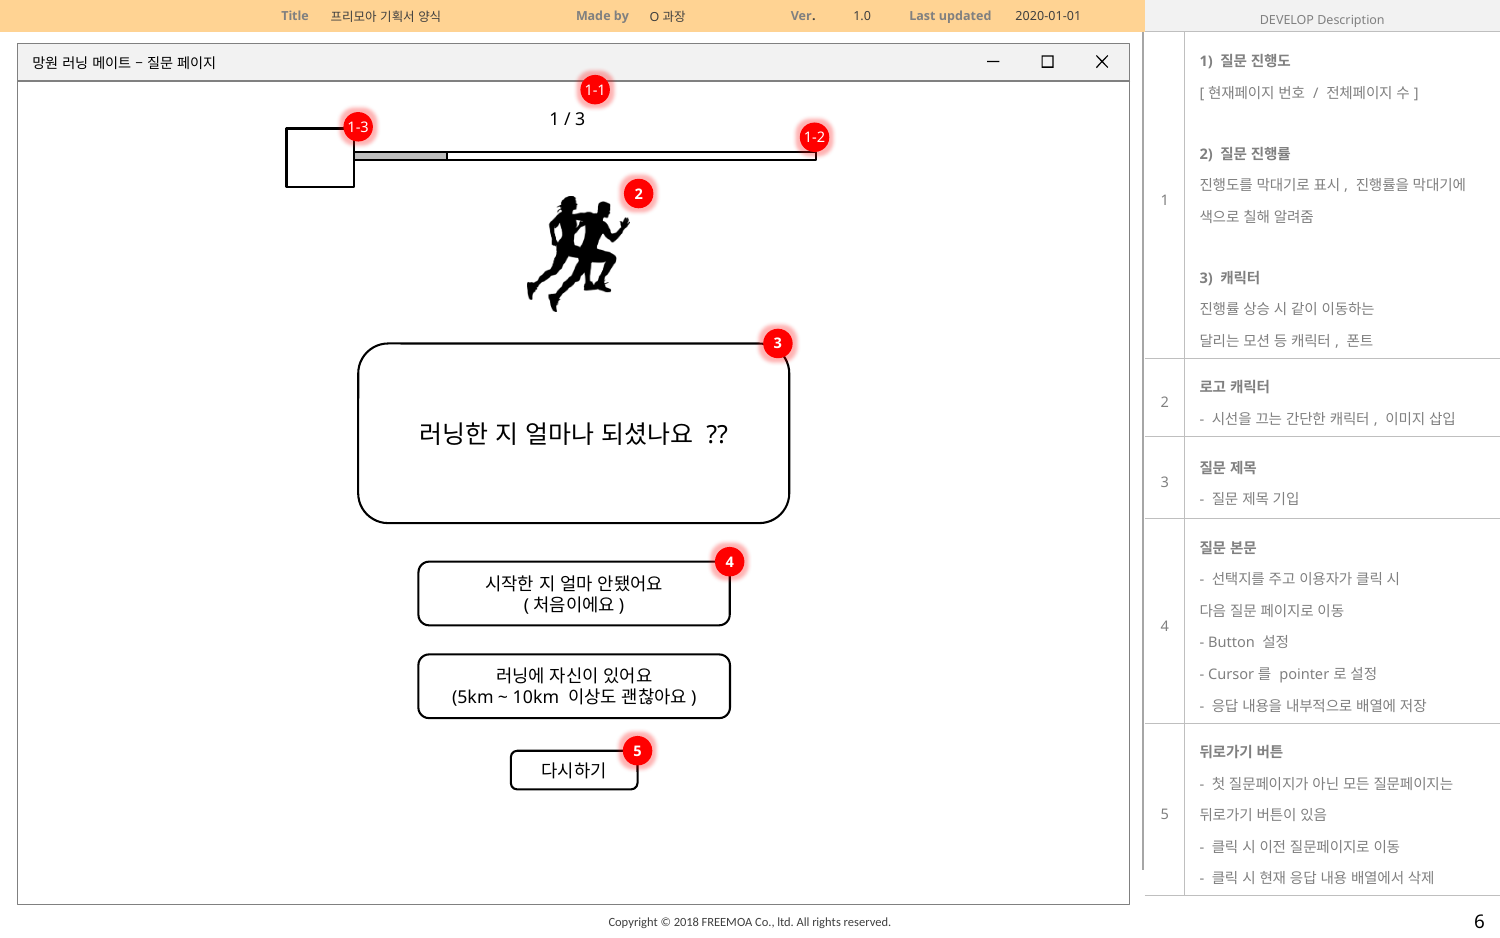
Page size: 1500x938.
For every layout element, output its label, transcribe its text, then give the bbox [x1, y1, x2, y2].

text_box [563, 73, 628, 107]
table_cell 로고 캐릭터 - 시선을 끄는 간단한 캐릭터, 이미지 삽입 [1185, 359, 1500, 436]
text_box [606, 176, 671, 211]
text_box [17, 43, 1131, 80]
table_header DEVELOP Description [1145, 0, 1500, 31]
picture [514, 186, 634, 319]
table_cell 2 [1145, 359, 1184, 436]
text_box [745, 326, 811, 361]
table_cell 질문 제목 - 질문 제목 기입 [1185, 437, 1500, 518]
table_cell 1 [1145, 32, 1184, 358]
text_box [17, 86, 1131, 905]
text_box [782, 120, 847, 154]
table_cell 5 [1145, 724, 1184, 895]
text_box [605, 734, 670, 768]
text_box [697, 544, 762, 579]
table_cell 3 [1145, 437, 1184, 518]
table_cell 질문 본문 - 선택지를 주고 이용자가 클릭 시 다음 질문 페이지로 이동 - Button 설정 - Cursor를 pointer로 설정 - 응답 내용을 내부적으로 배열에 저장 [1185, 519, 1500, 723]
table_cell 뒤로가기 버튼 - 첫 질문페이지가 아닌 모든 질문페이지는 뒤로가기 버튼이 있음 - 클릭 시 이전 질문페이지로 이동 - 클릭 시 현재 응답 내용 배열에서 삭제 [1185, 724, 1500, 895]
table_cell 1) 질문 진행도 [현재페이지 번호 / 전체페이지 수] 2) 질문 진행률 진행도를 막대기로 표시, 진행률을 막대기에 색으로 칠해 알려줌 3) 캐릭터 진행률 상승 시 같이 이동하는 달리는 모션 등 캐릭터, 폰트 [1185, 32, 1500, 358]
table_cell 4 [1145, 519, 1184, 723]
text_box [326, 110, 391, 144]
